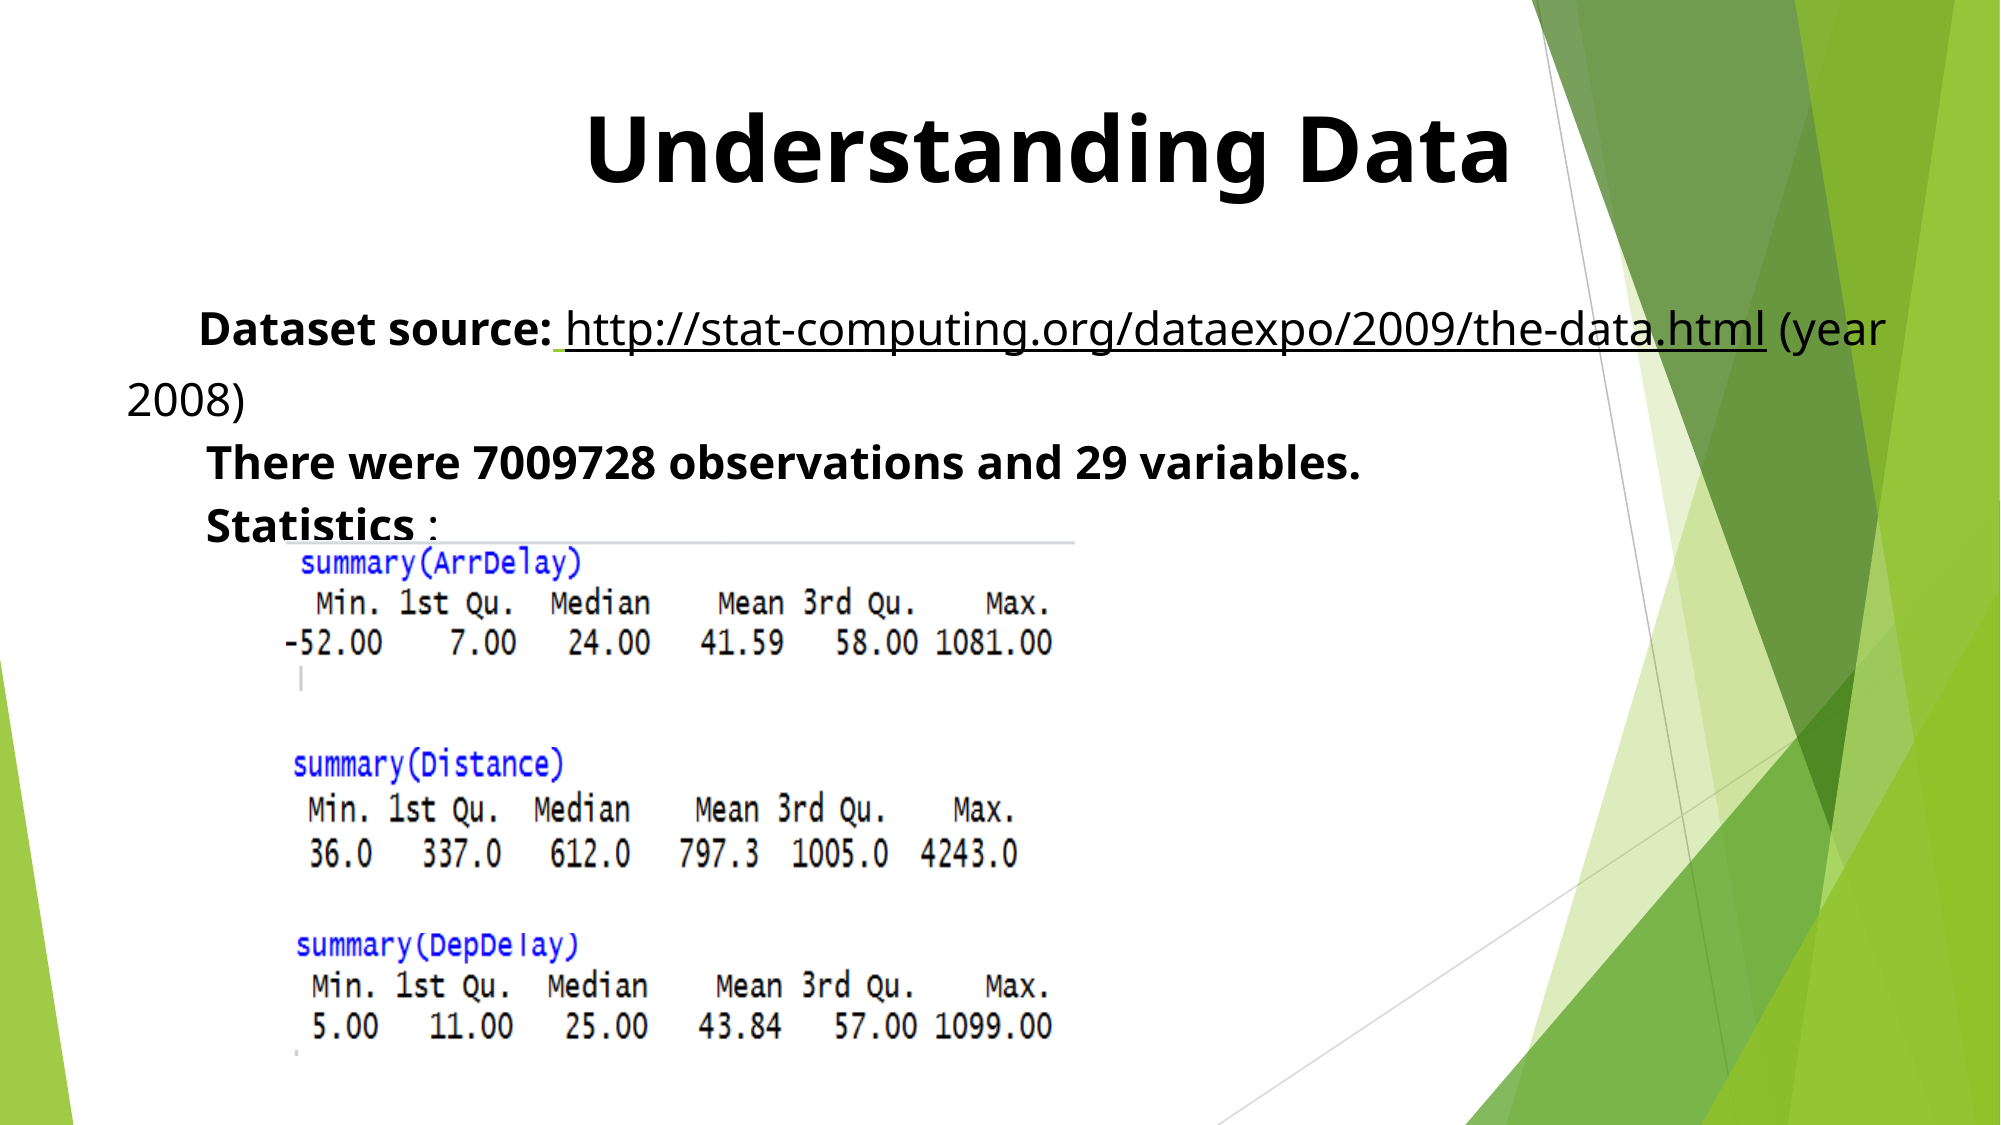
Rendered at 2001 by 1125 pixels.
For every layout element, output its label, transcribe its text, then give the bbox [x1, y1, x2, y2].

picture [284, 746, 1075, 878]
title Understanding Data [0, 143, 1530, 358]
list Dataset source: http://stat-computing.org/dataexpo/2009/the-data.html (year 2008) There were 7009728 observations and 29 variables. Statistics : [34, 283, 1946, 1100]
picture [286, 541, 1076, 692]
picture [283, 932, 1073, 1057]
